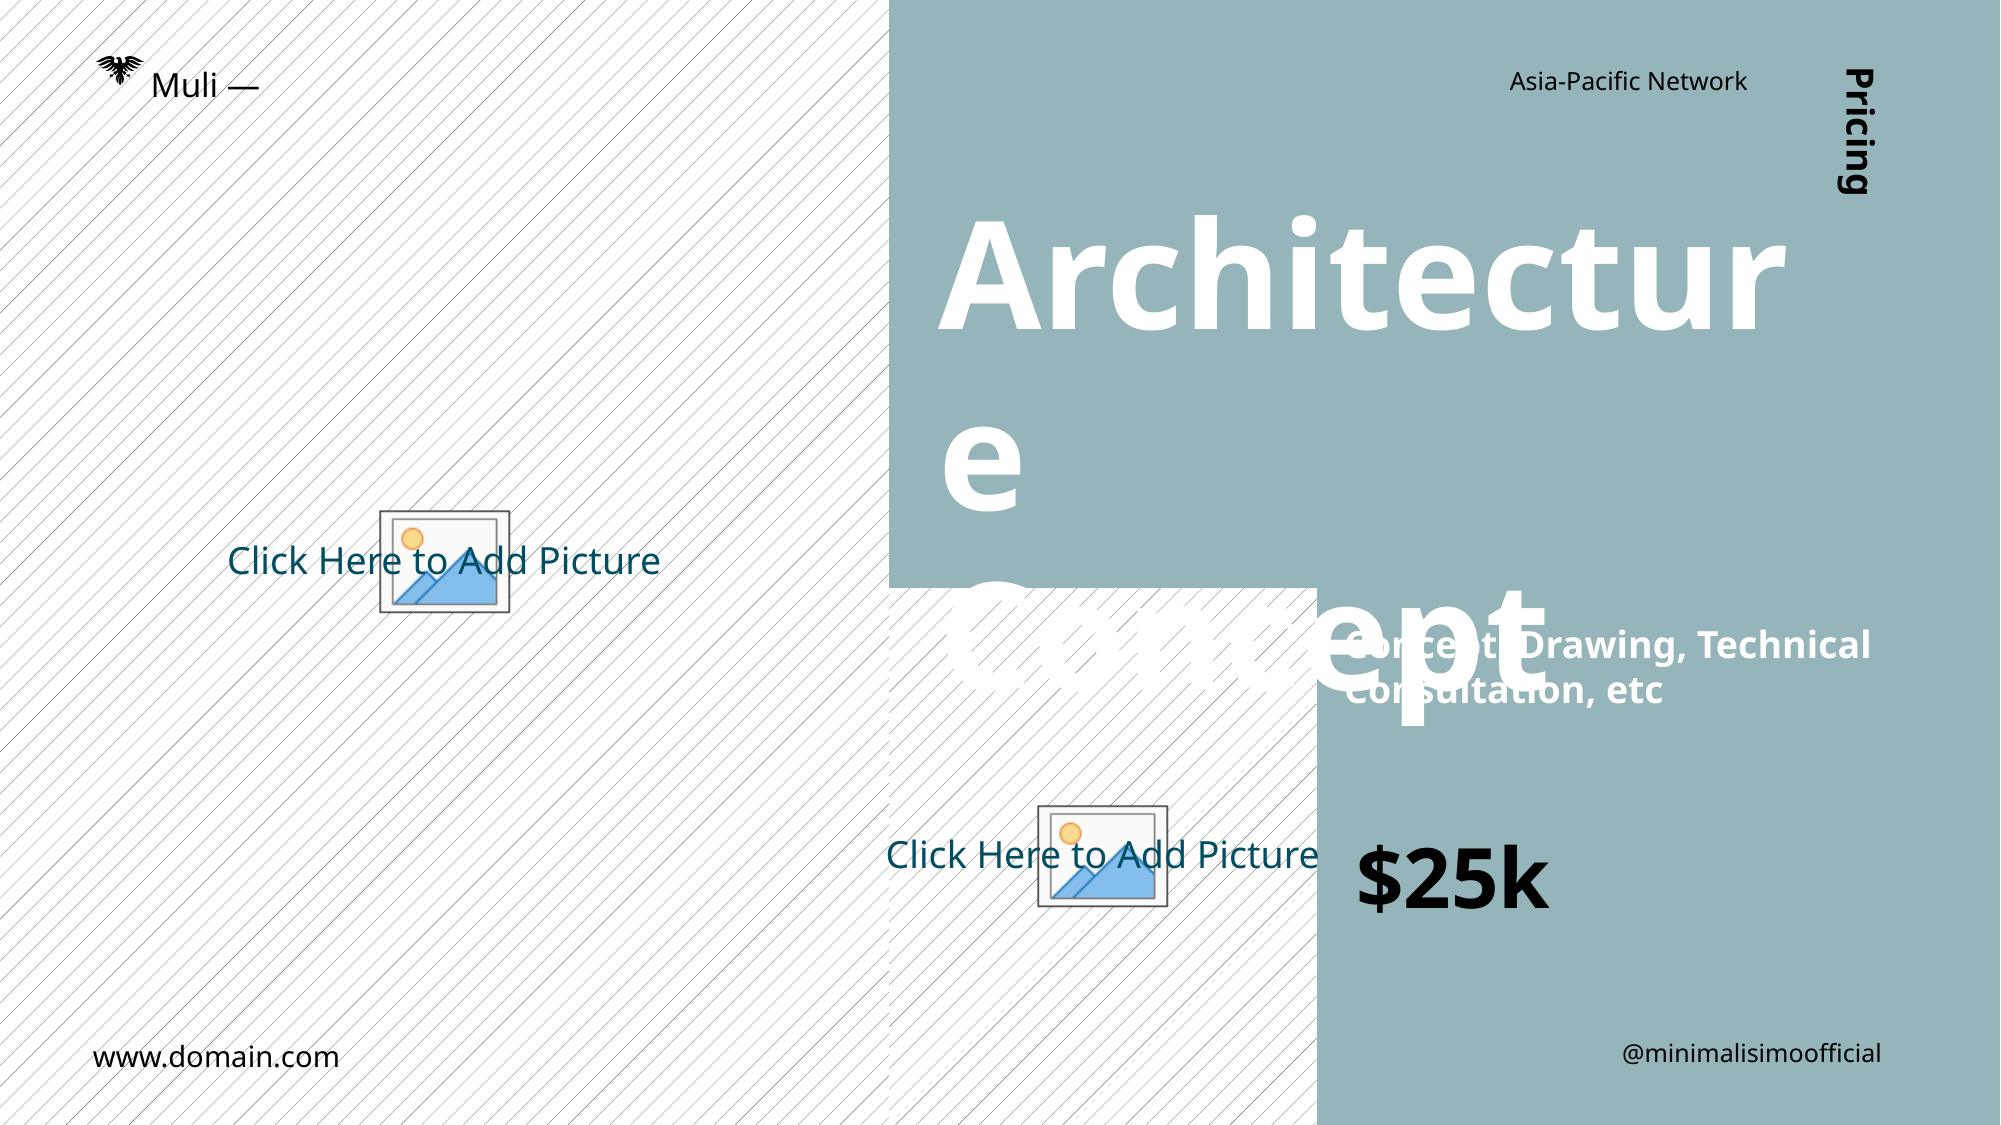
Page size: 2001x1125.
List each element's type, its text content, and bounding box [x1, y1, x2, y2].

text_box Concept, Drawing, Technical Consultation, etc [1329, 613, 1946, 718]
text_box Architecture Concept [923, 172, 1863, 728]
text_box $25k [1341, 817, 1664, 933]
text_box Pricing [1831, 51, 1914, 613]
text_box Asia-Pacific Network [1176, 43, 1763, 103]
picture [1305, 859, 1317, 865]
picture [0, 0, 1317, 1125]
text_box @minimalisimoofficial [1317, 1015, 1897, 1075]
